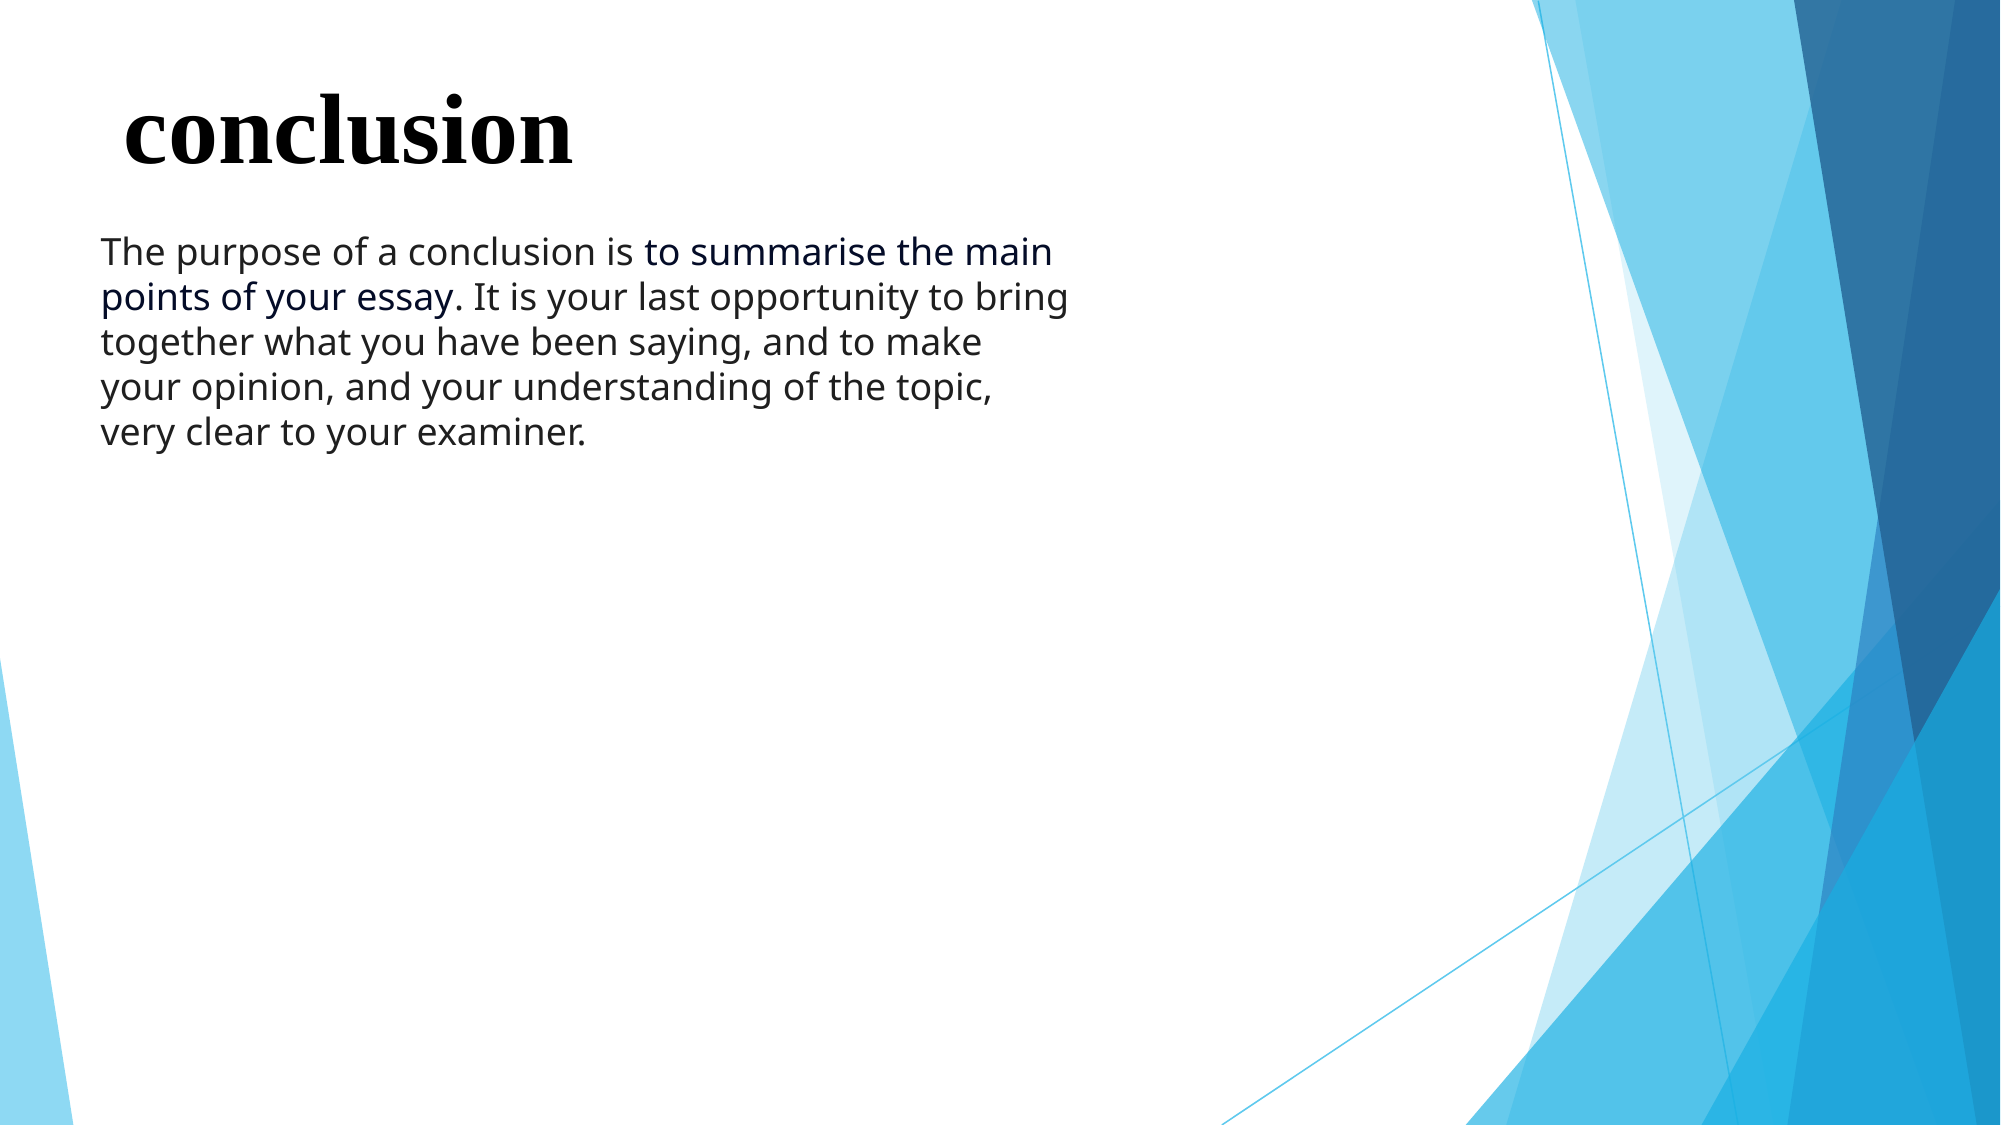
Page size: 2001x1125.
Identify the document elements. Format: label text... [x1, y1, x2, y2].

title conclusion [123, 63, 1877, 188]
text_box The purpose of a conclusion is to summarise the main points of your essay. It is your last opportunity to bring together what you have been saying, and to make your opinion, and your understanding of the topic, very clear to your examiner. [85, 220, 1088, 461]
